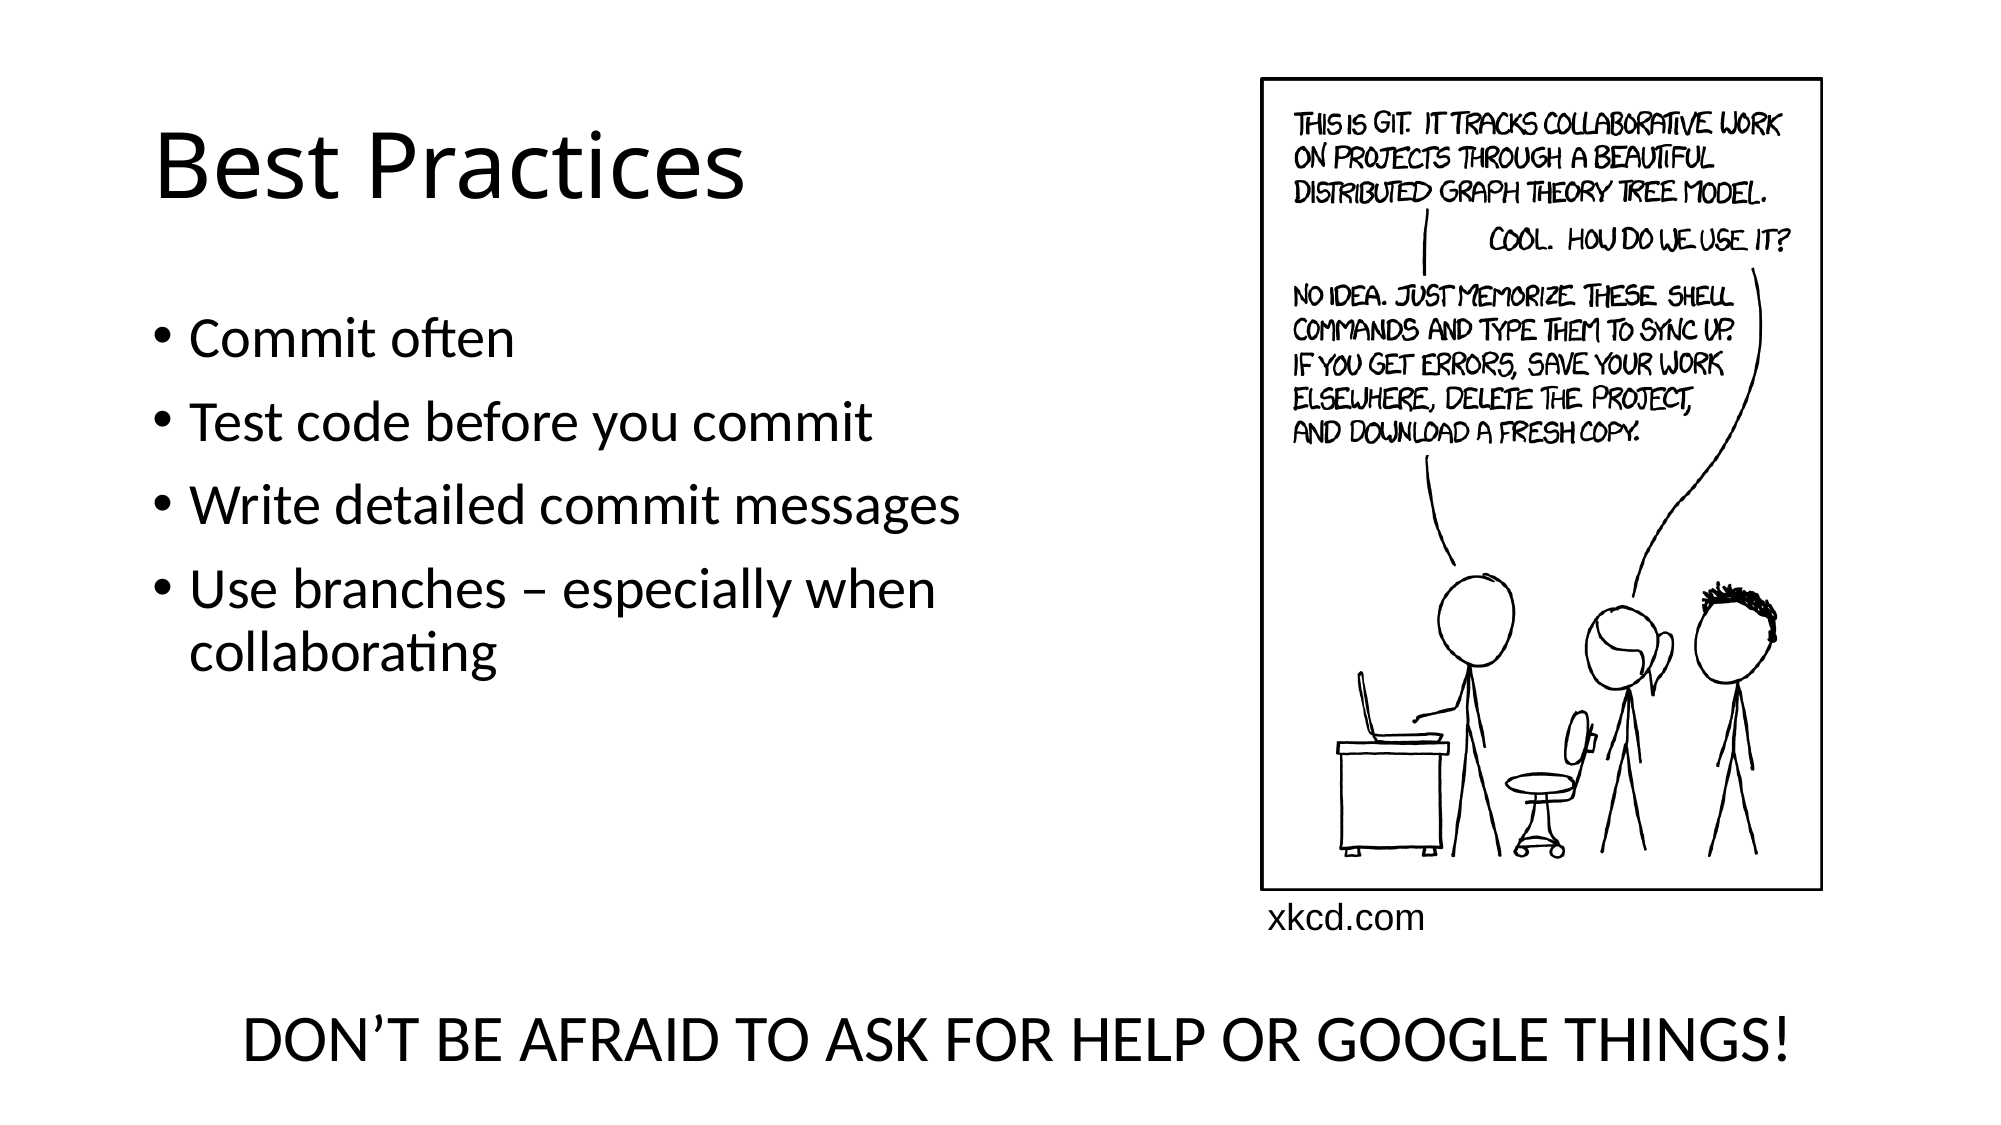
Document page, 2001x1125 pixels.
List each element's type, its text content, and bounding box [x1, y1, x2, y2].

picture [1260, 77, 1823, 892]
title Best Practices [137, 59, 1863, 278]
text_box DON’T BE AFRAID TO ASK FOR HELP OR GOOGLE THINGS! [228, 987, 1863, 1083]
list Commit often Test code before you commit Write detailed commit messages Use branches – especially when collaborating [137, 299, 1018, 1014]
text_box xkcd.com [577, 885, 1579, 946]
